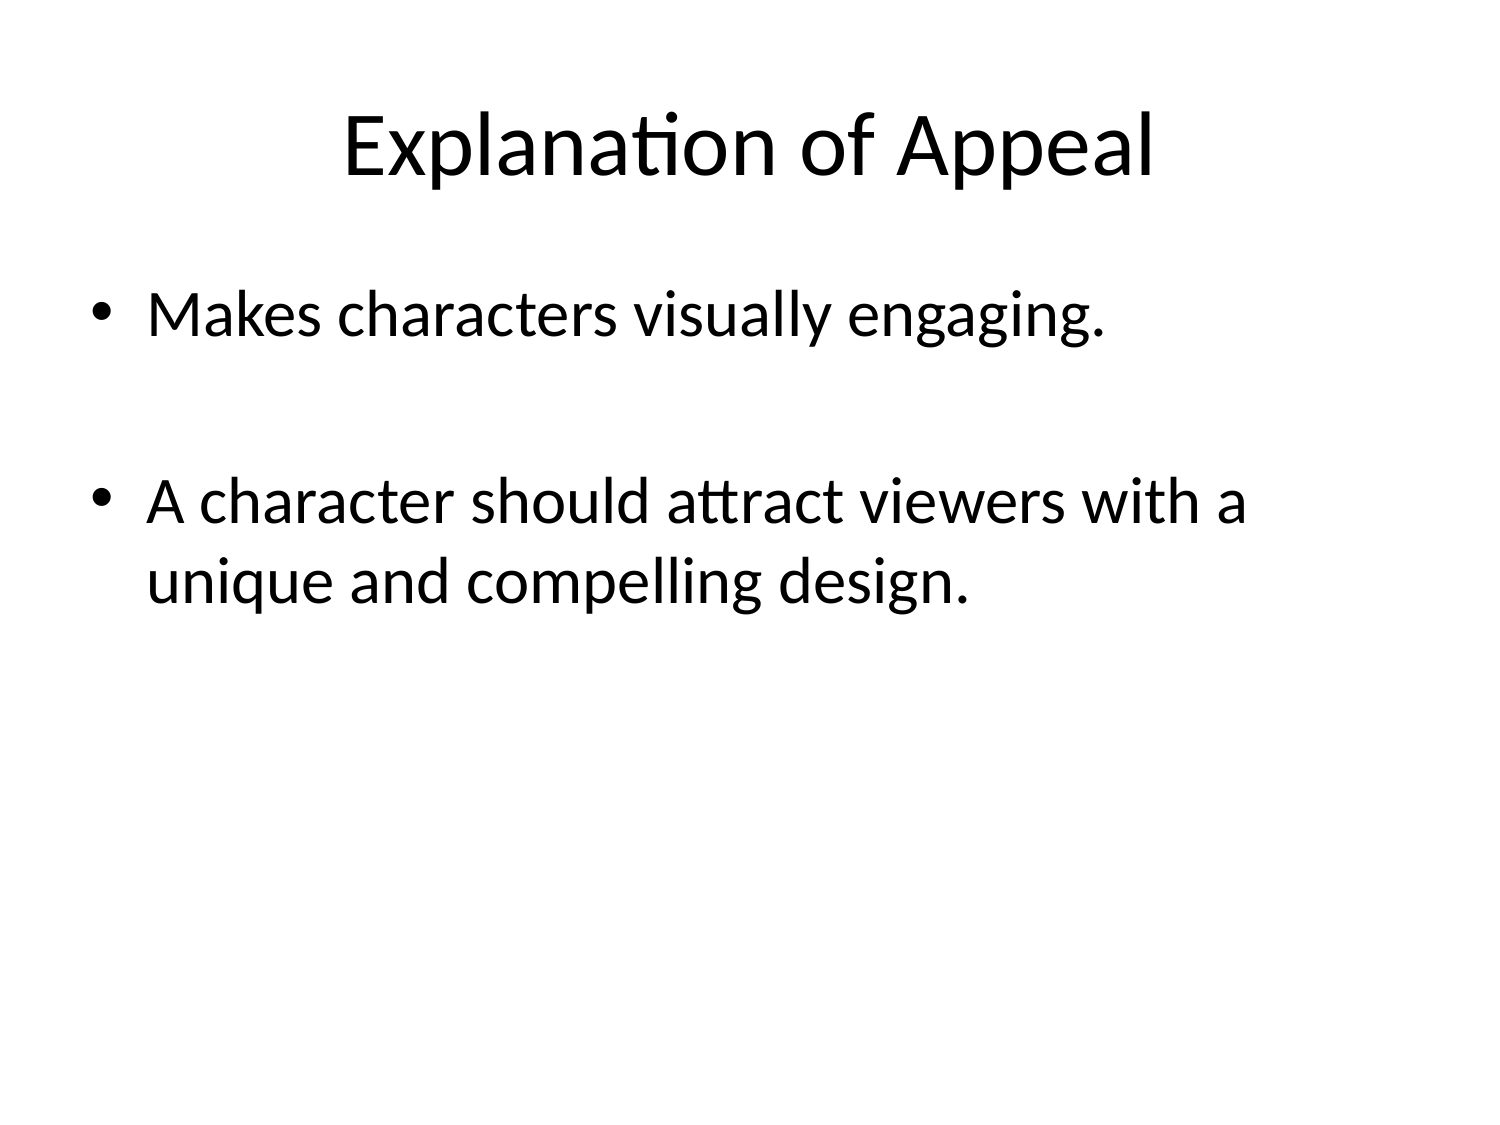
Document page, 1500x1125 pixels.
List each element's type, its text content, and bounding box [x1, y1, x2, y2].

title Explanation of Appeal [75, 45, 1425, 233]
list Makes characters visually engaging. A character should attract viewers with a unique and compelling design. [75, 262, 1425, 1005]
